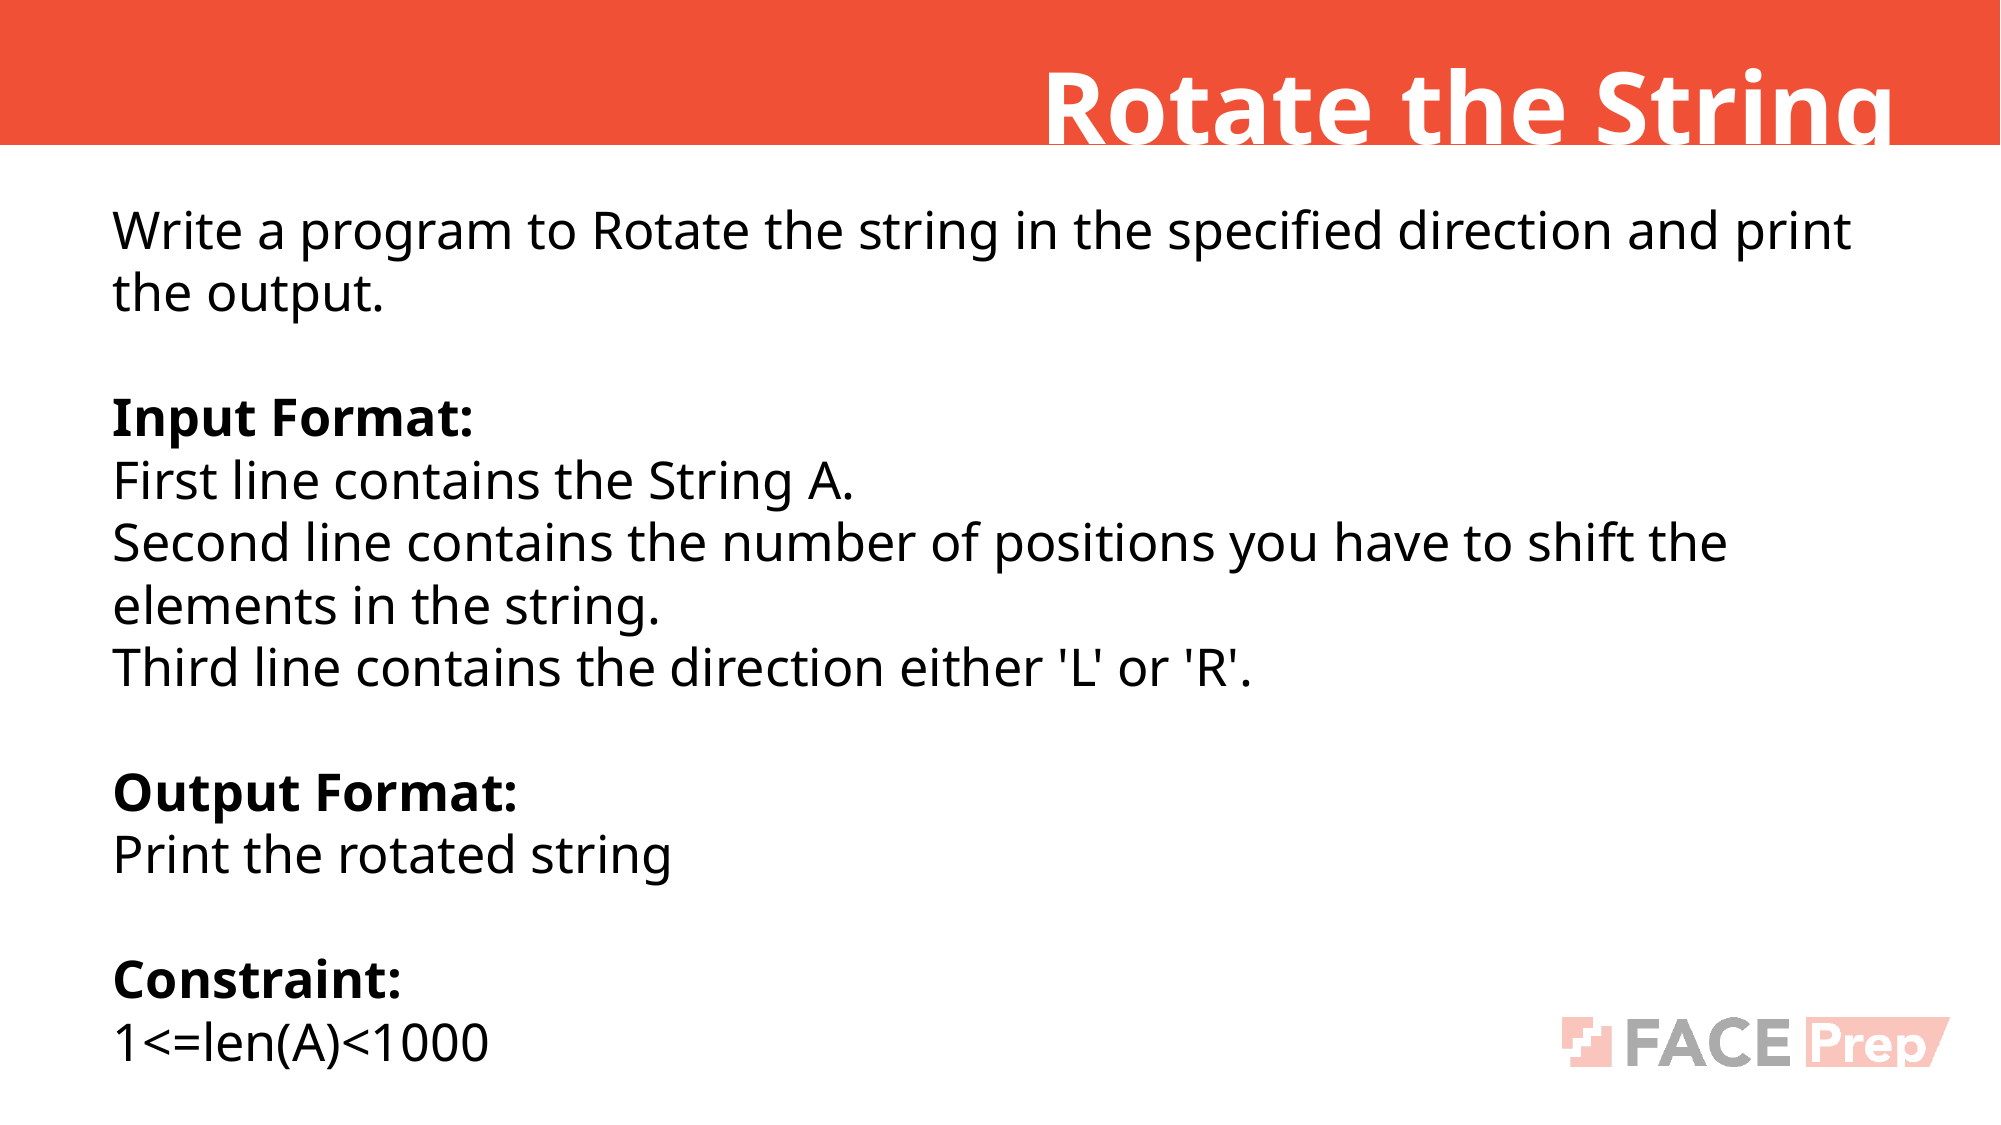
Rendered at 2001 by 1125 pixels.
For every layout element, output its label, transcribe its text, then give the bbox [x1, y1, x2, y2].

picture [1562, 1017, 1950, 1067]
text_box [0, 0, 2000, 146]
text_box Rotate the String [31, 37, 1914, 173]
text_box Write a program to Rotate the string in the specified direction and print the output. Input Format: First line contains the String A. Second line contains the number of positions you have to shift the elements in the string. Third line contains the direction either 'L' or 'R'. Output Format: Print the rotated string Constraint: 1<=len(A)<1000 [98, 189, 1895, 1080]
